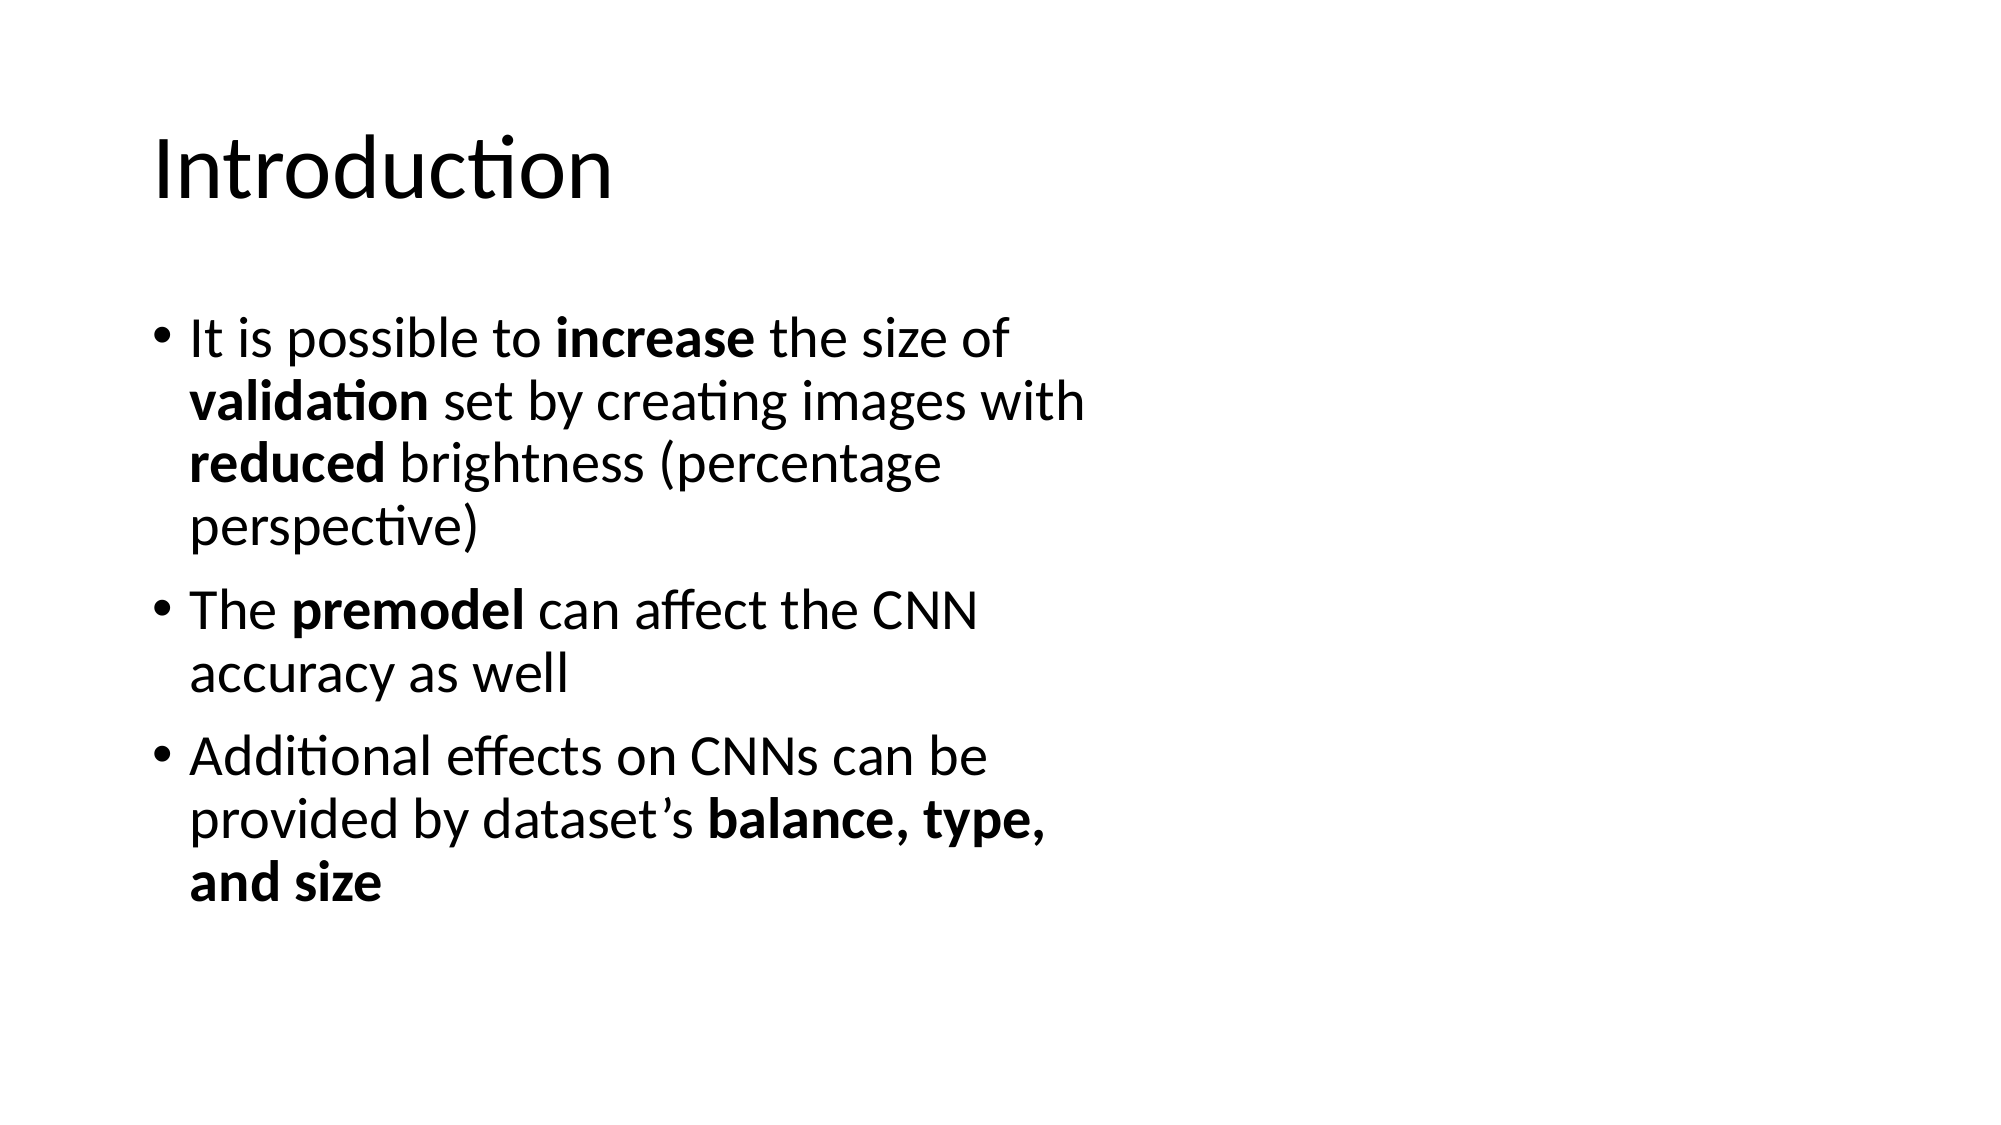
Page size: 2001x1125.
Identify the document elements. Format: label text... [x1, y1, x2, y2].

title Introduction [137, 59, 1863, 278]
list It is possible to increase the size of validation set by creating images with reduced brightness (percentage perspective) The premodel can affect the CNN accuracy as well Additional effects on CNNs can be provided by dataset’s balance, type, and size [137, 299, 1107, 1014]
